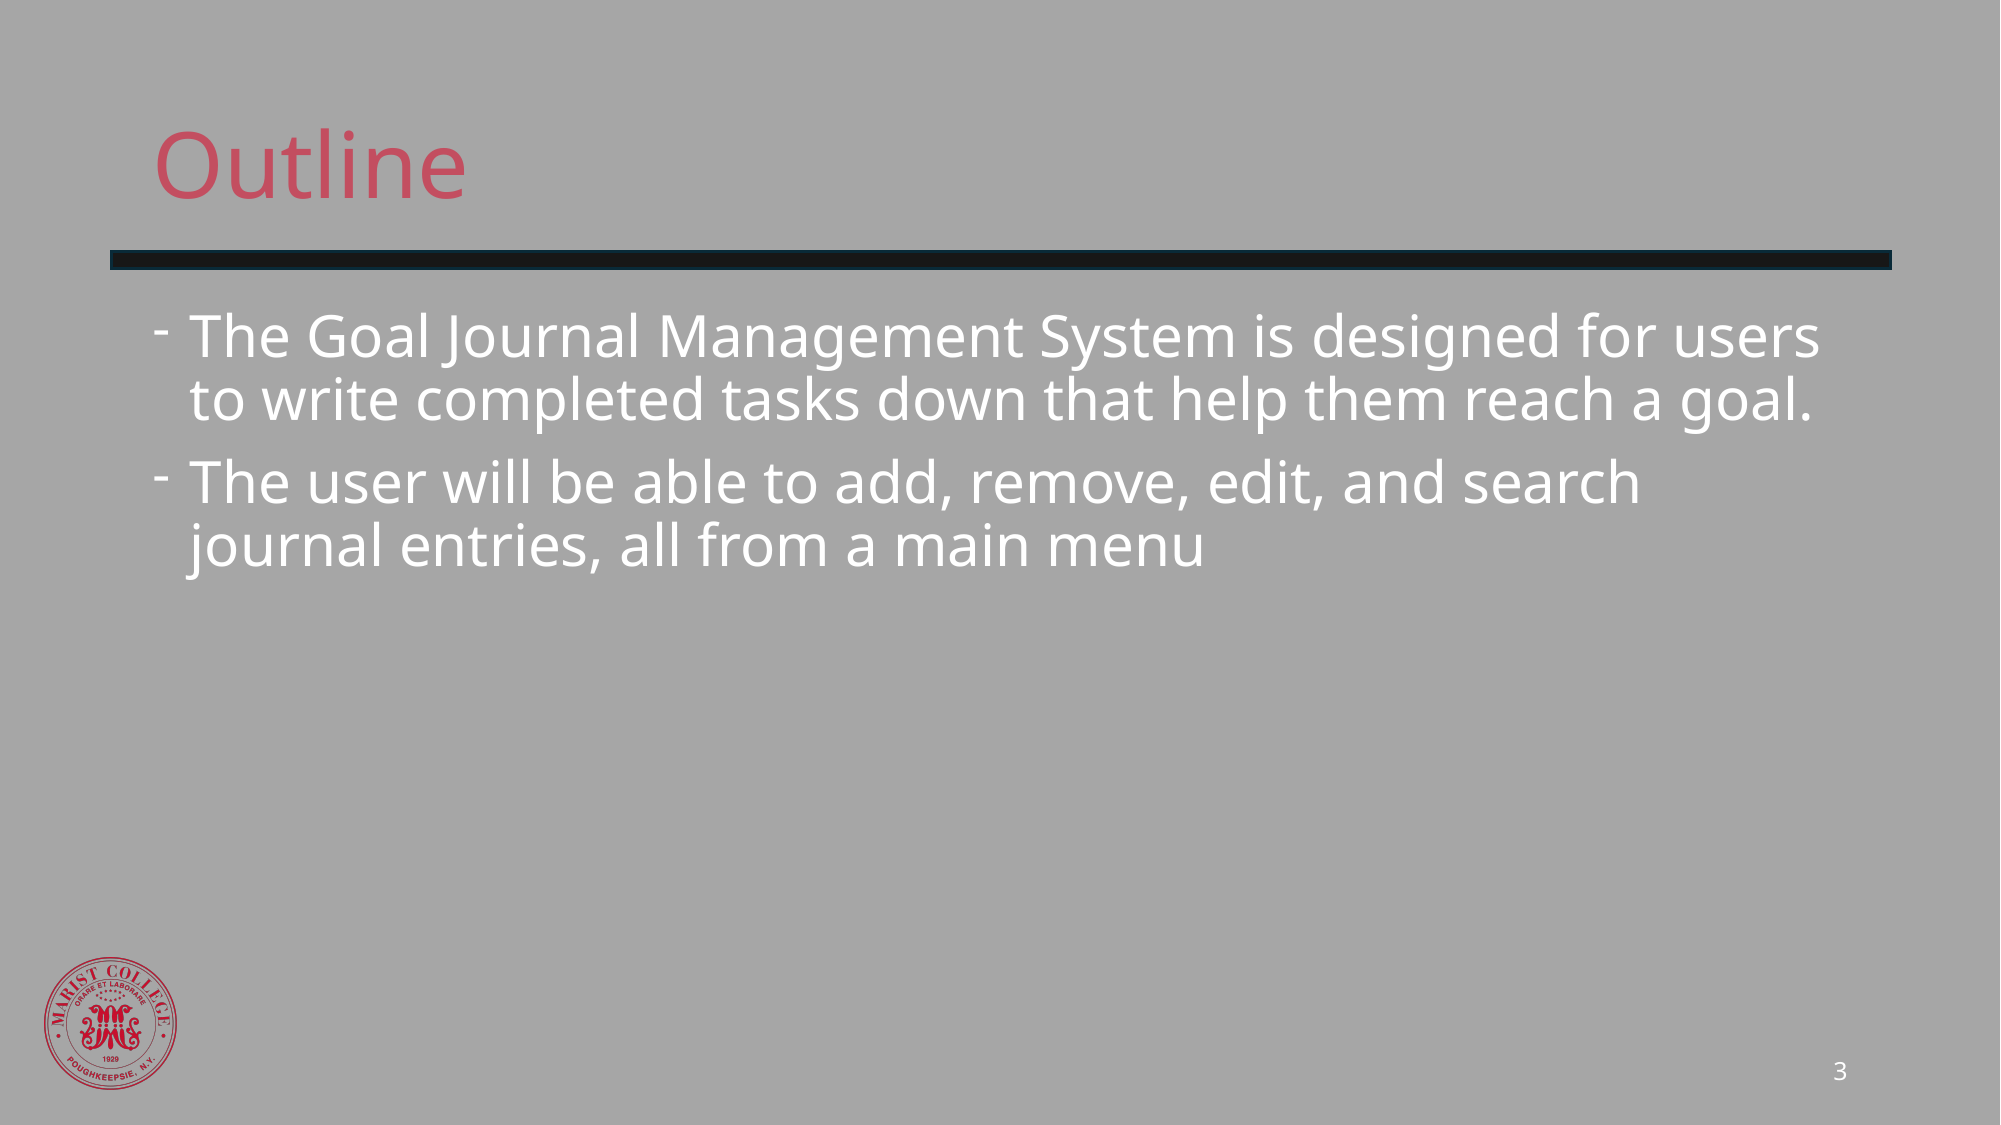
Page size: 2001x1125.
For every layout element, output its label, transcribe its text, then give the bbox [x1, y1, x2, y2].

text_box [110, 250, 1892, 270]
slide_number 3 [1412, 1042, 1863, 1103]
title Outline [137, 59, 1863, 250]
title Outline [137, 270, 1863, 278]
list The Goal Journal Management System is designed for users to write completed tasks down that help them reach a goal. The user will be able to add, remove, edit, and search journal entries, all from a main menu [137, 299, 1863, 1014]
picture [44, 957, 178, 1091]
